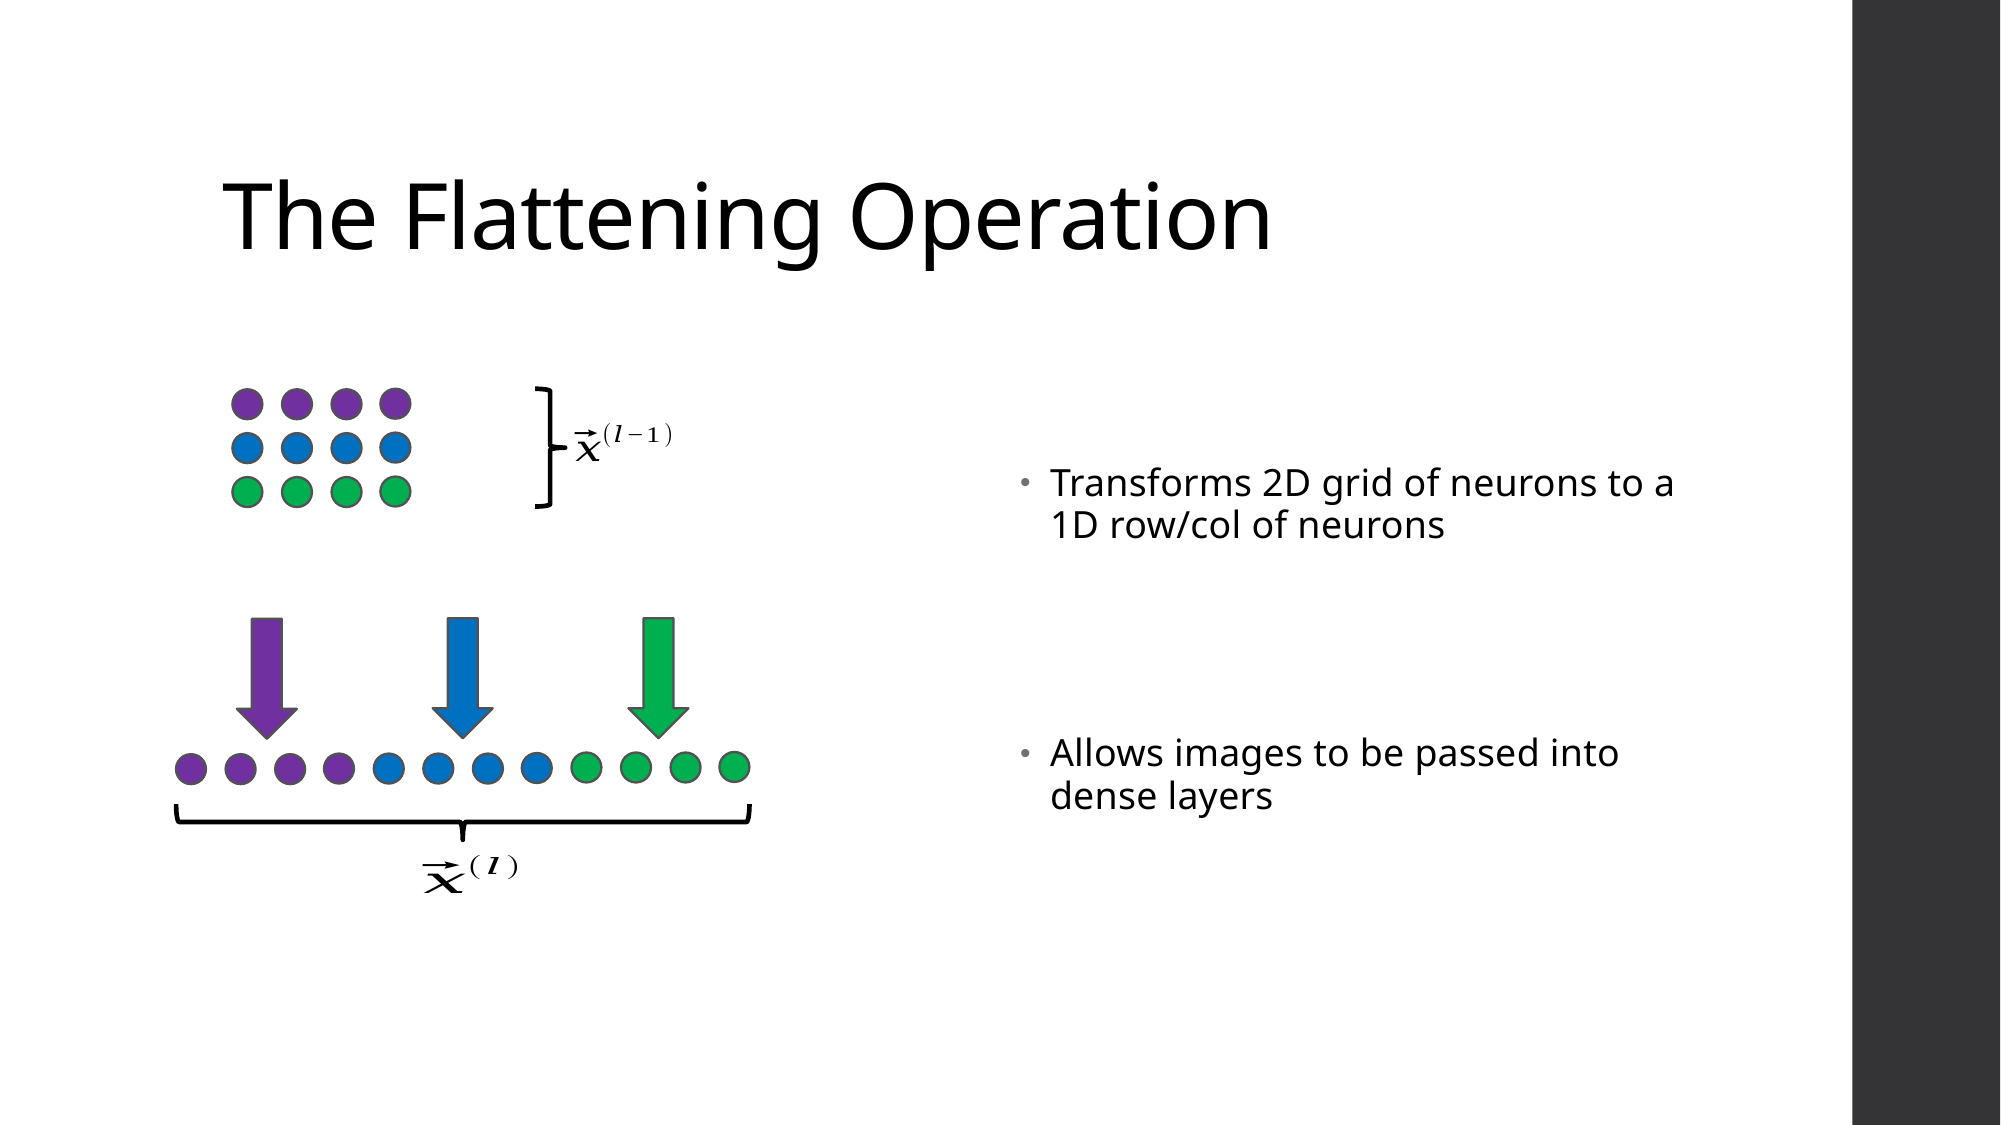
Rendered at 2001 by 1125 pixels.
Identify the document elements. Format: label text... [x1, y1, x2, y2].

text_box [330, 388, 363, 421]
text_box [379, 387, 412, 420]
text_box [273, 752, 307, 786]
text_box [570, 751, 603, 784]
text_box [235, 617, 298, 740]
text_box [431, 617, 494, 740]
text_box [718, 750, 751, 784]
text_box [471, 752, 505, 785]
text_box [224, 752, 257, 786]
text_box [422, 752, 455, 785]
text_box [372, 752, 405, 785]
text_box [619, 751, 653, 784]
title The Flattening Operation [206, 60, 1797, 278]
text_box [280, 388, 314, 421]
text_box [322, 752, 356, 785]
text_box [231, 431, 264, 465]
text_box [330, 431, 363, 465]
text_box [535, 387, 566, 508]
text_box [280, 431, 314, 465]
text_box [669, 751, 702, 784]
text_box [330, 475, 363, 509]
text_box [231, 388, 264, 421]
text_box [174, 752, 208, 786]
text_box [520, 751, 553, 785]
text_box [379, 431, 412, 464]
text_box [627, 617, 690, 740]
text_box [379, 475, 412, 508]
text_box [231, 475, 264, 509]
text_box [280, 475, 314, 509]
text_box [175, 804, 751, 841]
list Transforms 2D grid of neurons to a 1D row/col of neurons Allows images to be passed into dense layers [1005, 299, 1740, 1014]
